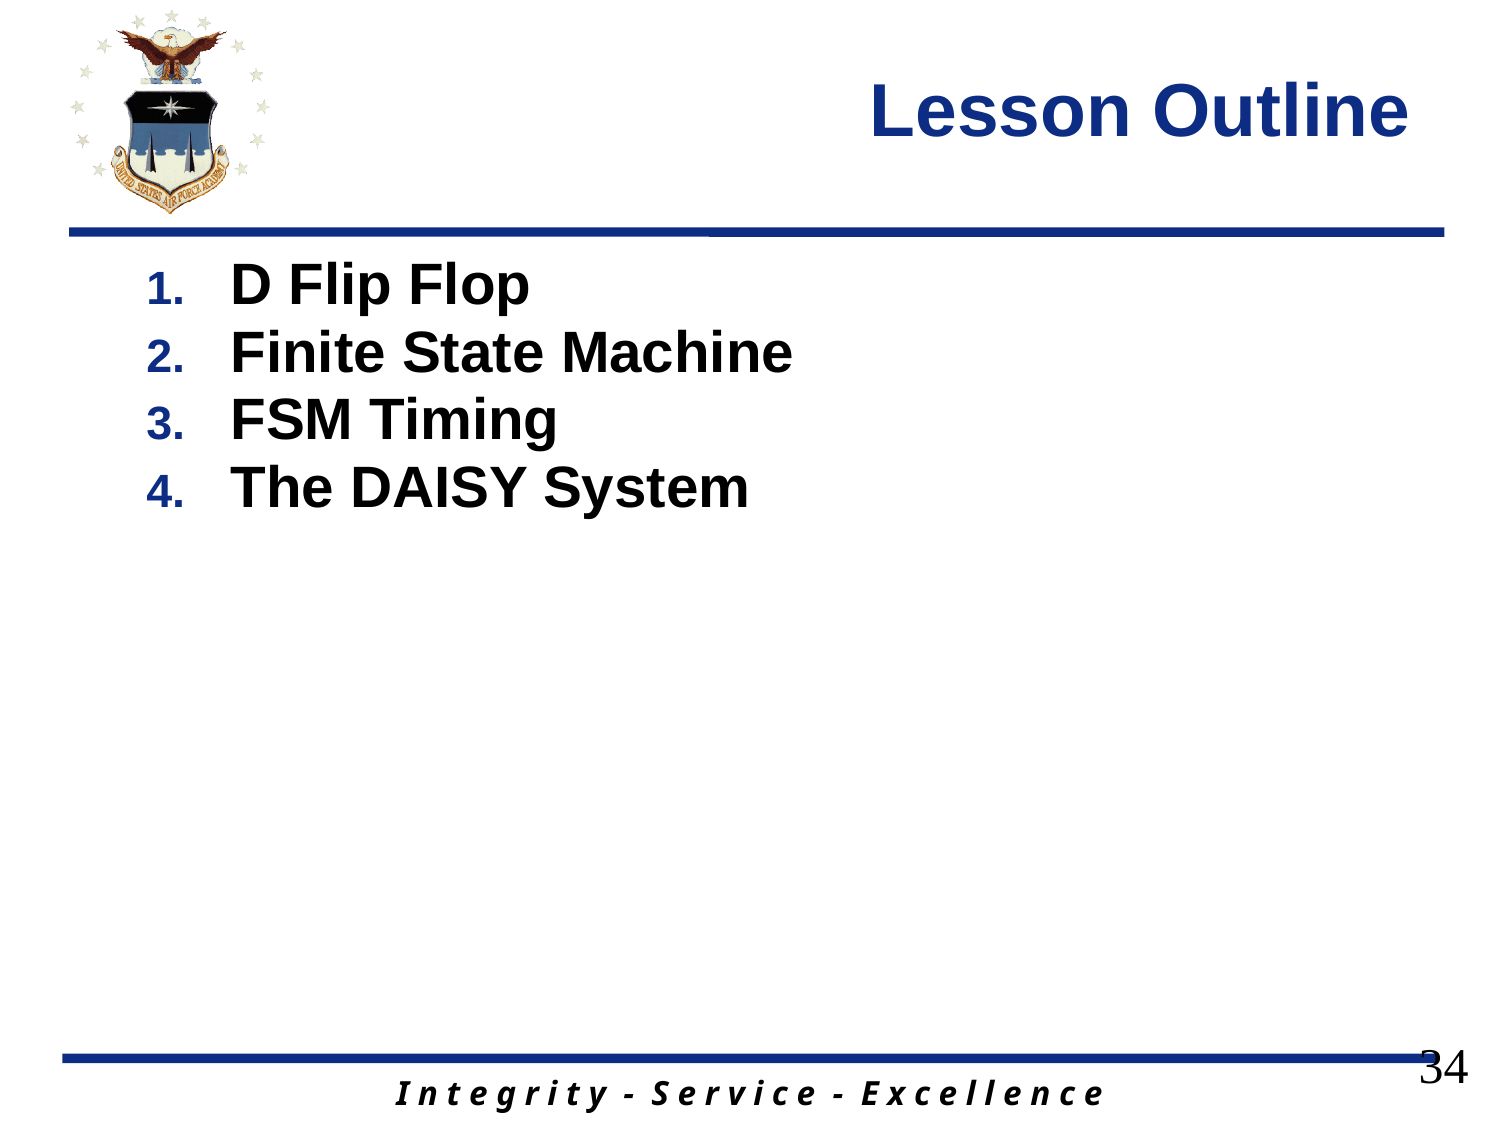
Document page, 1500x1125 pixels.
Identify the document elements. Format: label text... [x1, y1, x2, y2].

slide_number 34 [1133, 1025, 1484, 1105]
picture [63, 0, 275, 222]
title Lesson Outline [313, 12, 1427, 201]
list D Flip Flop Finite State Machine FSM Timing The DAISY System [131, 251, 1466, 962]
